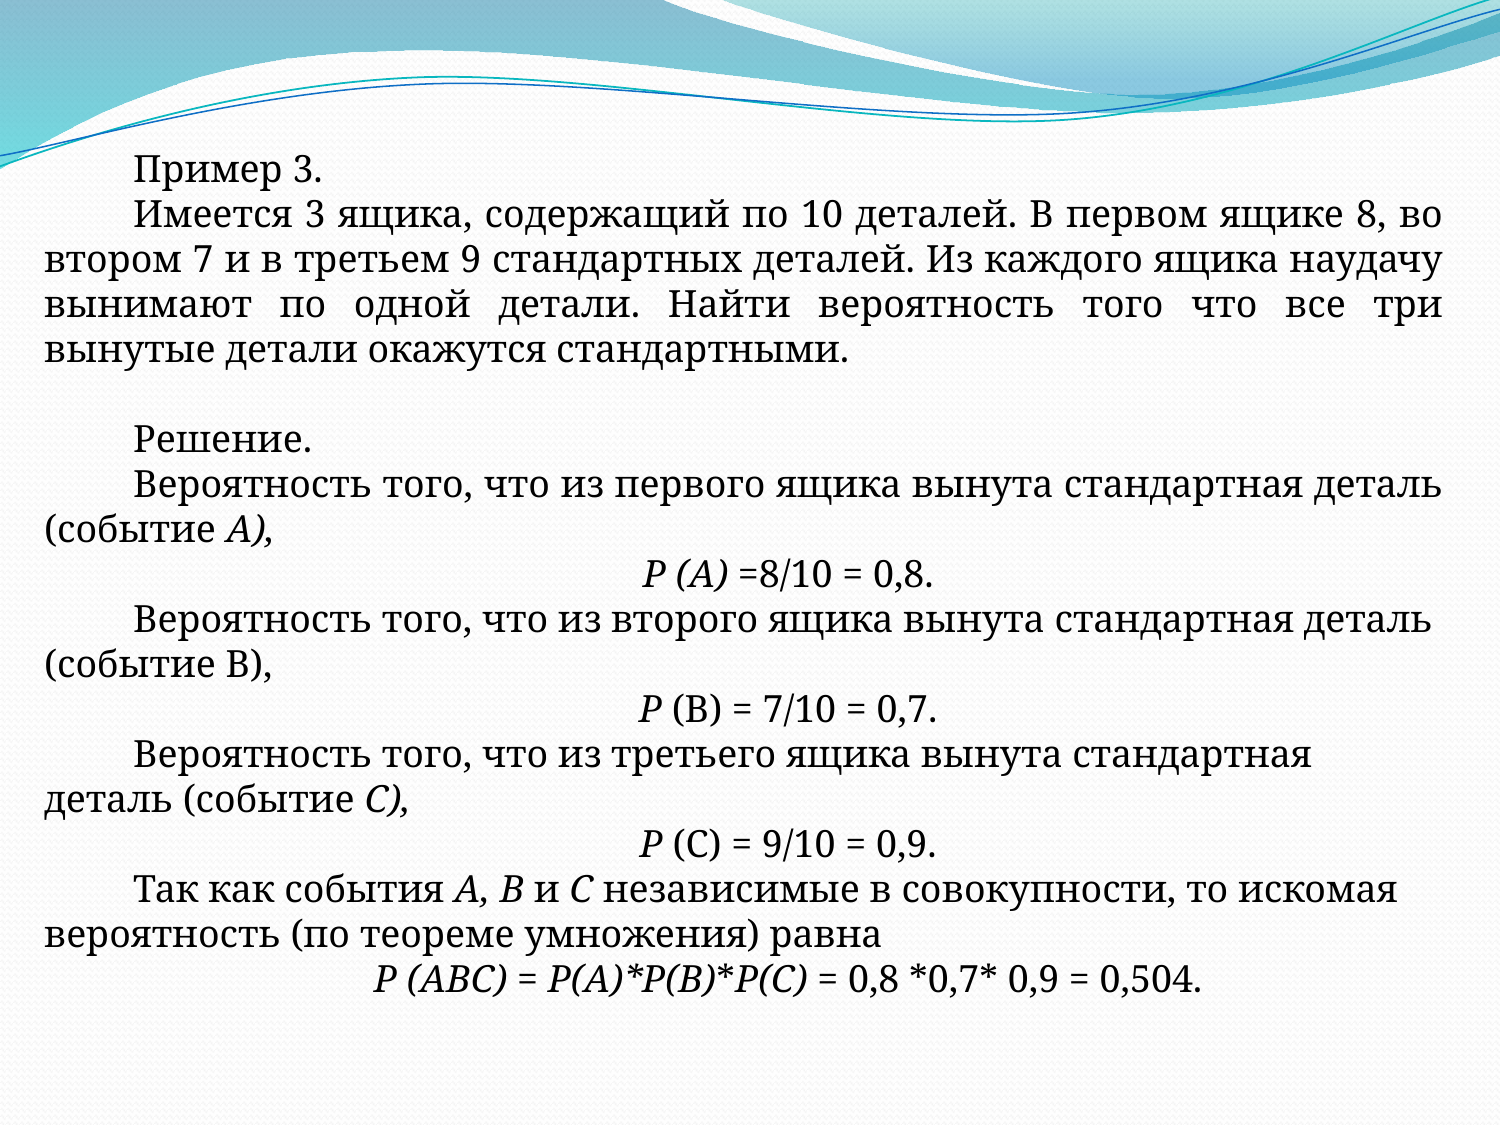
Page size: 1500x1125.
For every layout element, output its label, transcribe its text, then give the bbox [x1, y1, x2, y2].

text_box Пример 3. Имеется 3 ящика, содержащий по 10 деталей. В первом ящике 8, во втором 7 и в третьем 9 стандартных деталей. Из каждого ящика наудачу вынимают по одной детали. Найти вероятность того что все три вынутые детали окажутся стандартными. Решение. Вероятность того, что из первого ящика вынута стандартная деталь (событие А), Р (А) =8/10 = 0,8. Вероятность того, что из второго ящика вынута стандартная деталь (событие В), Р (В) = 7/10 = 0,7. Вероятность того, что из третьего ящика вынута стандартная деталь (событие С), Р (С) = 9/10 = 0,9. Так как события А, В и С независимые в совокупности, то искомая вероятность (по теореме умножения) равна Р (ABC) = Р(А)*Р(В)*Р(С) = 0,8 *0,7* 0,9 = 0,504. [29, 137, 1459, 1052]
